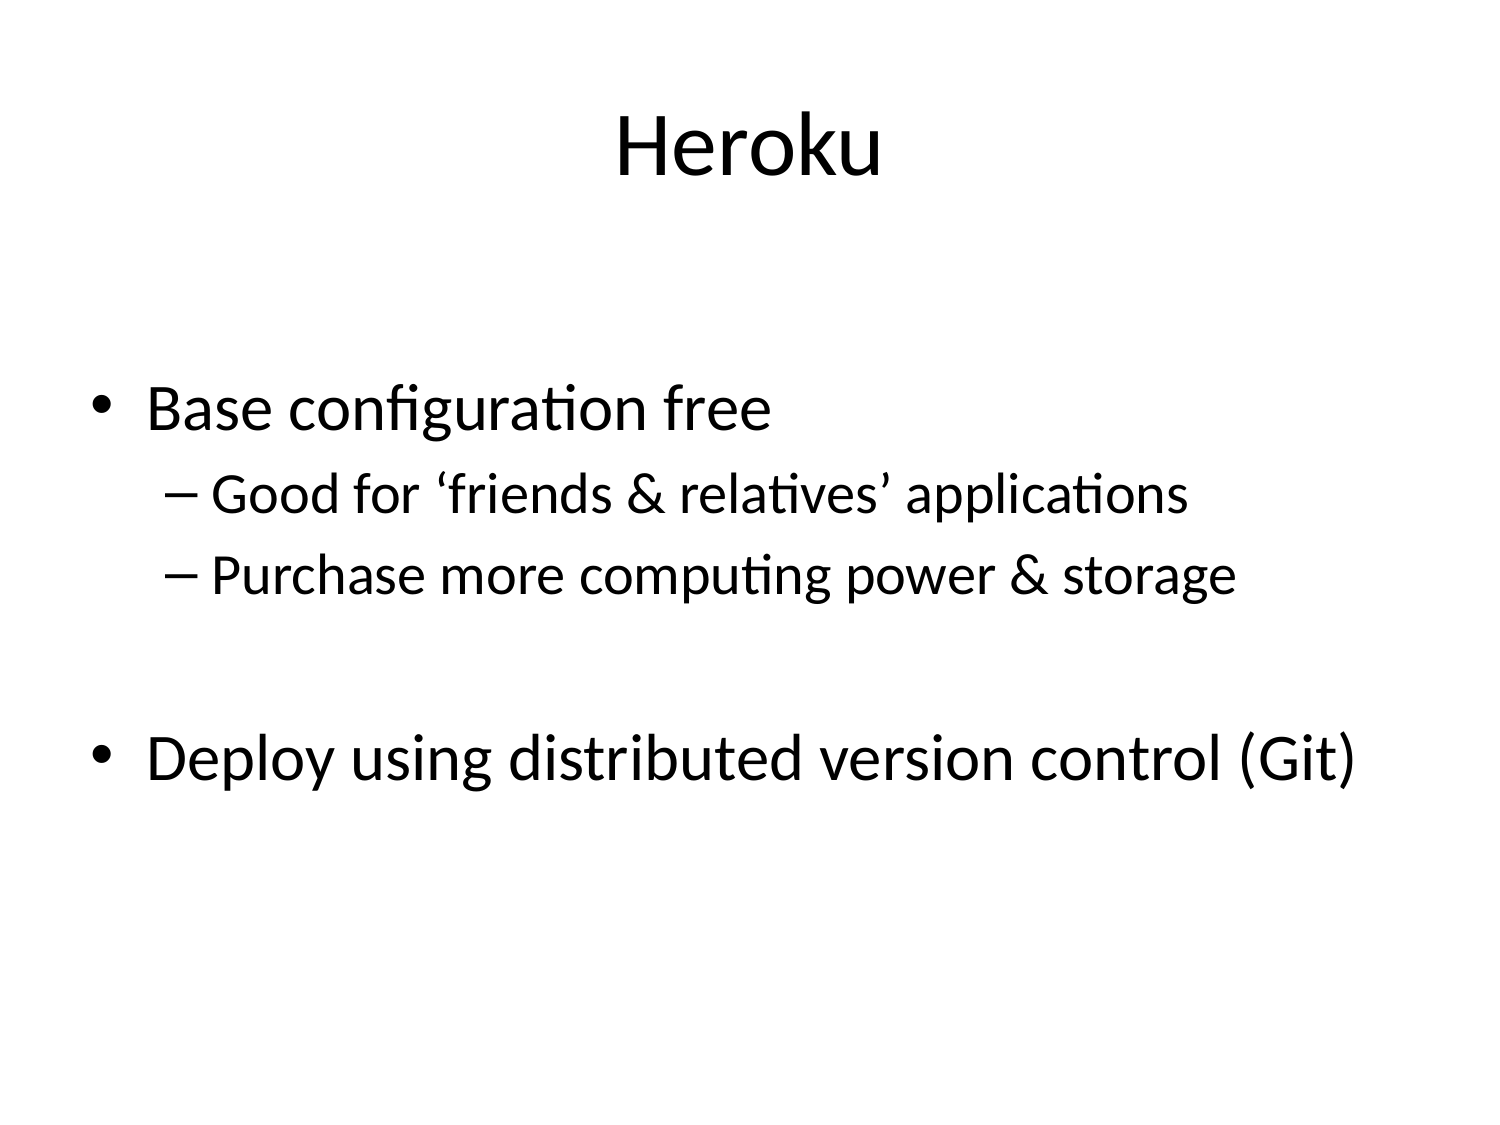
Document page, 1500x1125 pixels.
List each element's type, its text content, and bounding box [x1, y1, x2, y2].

list Base configuration free Good for ‘friends & relatives’ applications Purchase more computing power & storage Deploy using distributed version control (Git) [75, 262, 1425, 1059]
title Heroku [75, 45, 1425, 233]
